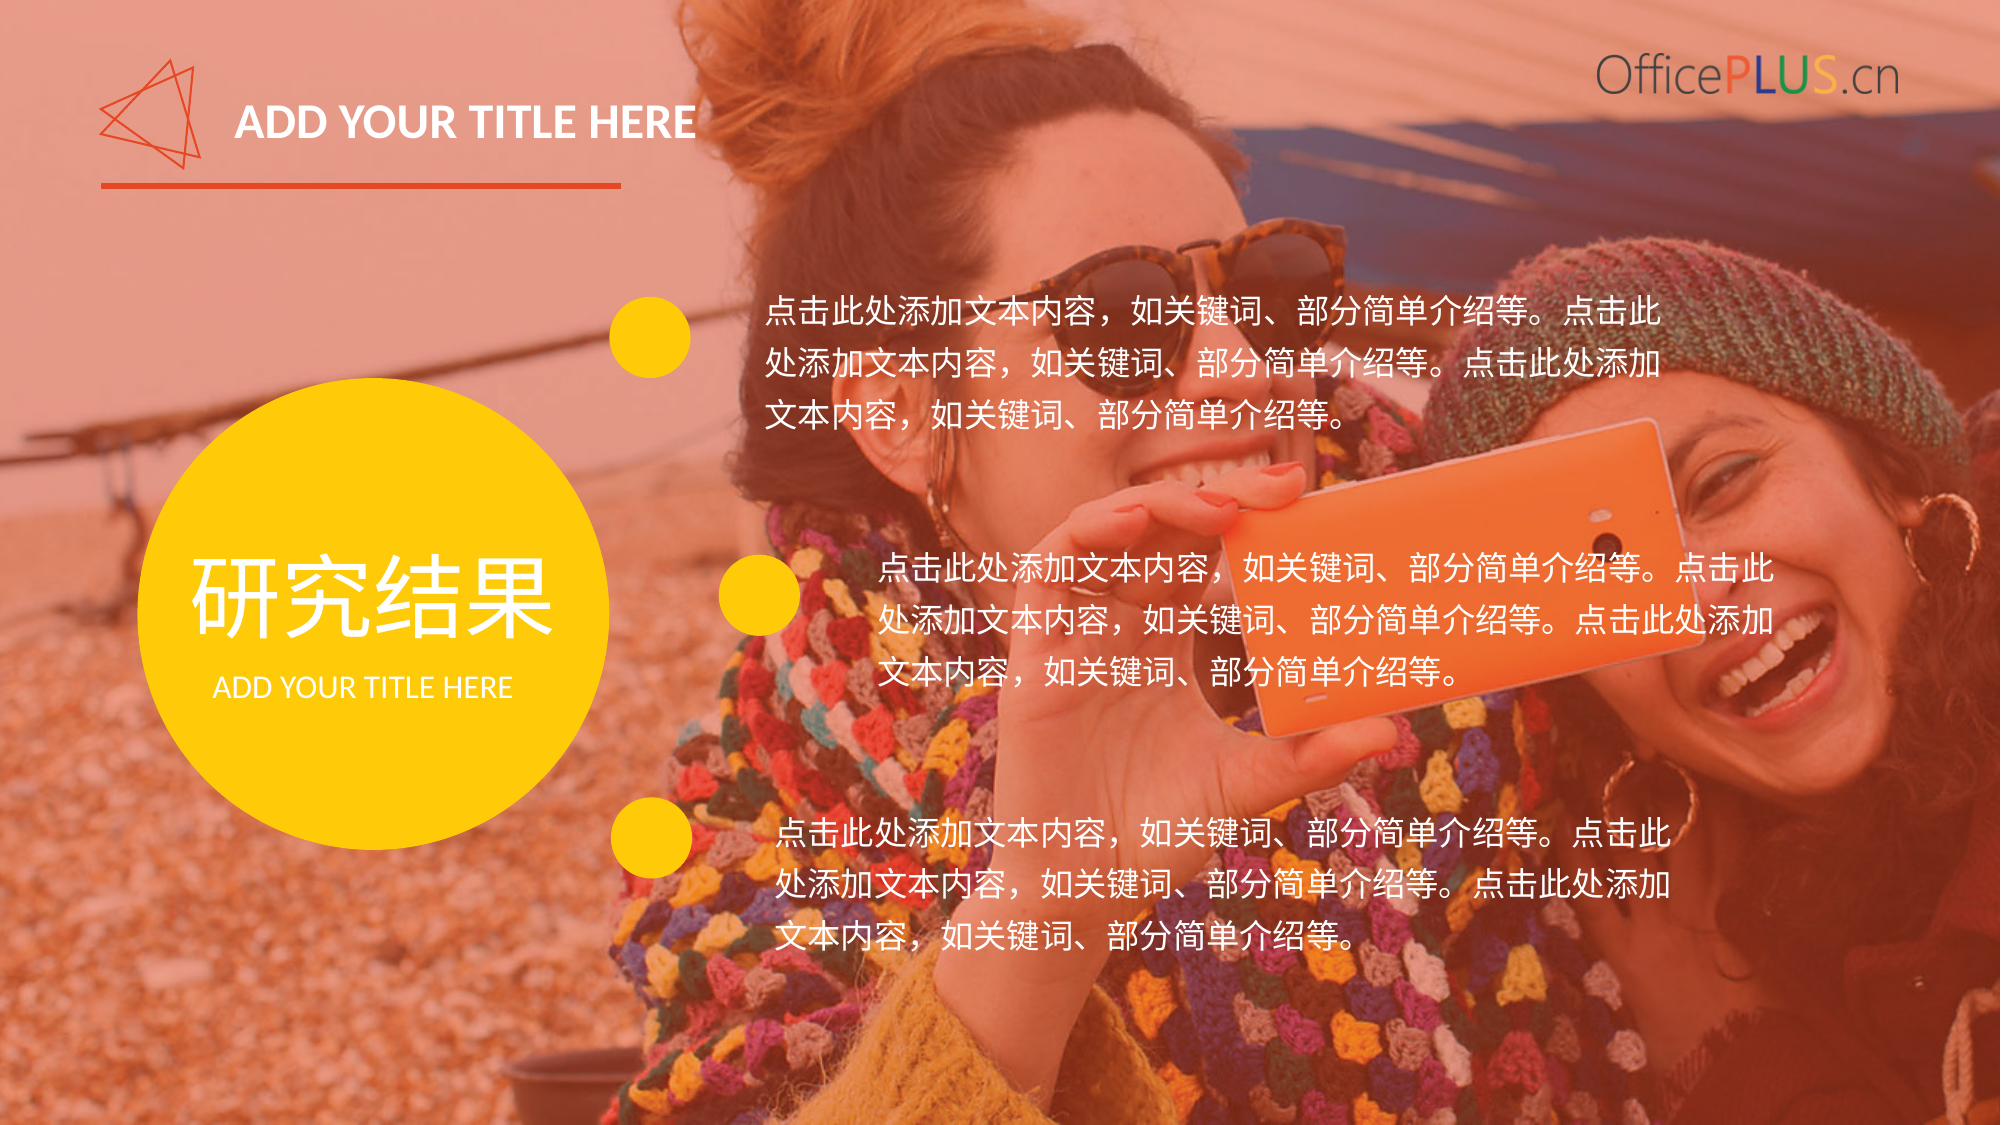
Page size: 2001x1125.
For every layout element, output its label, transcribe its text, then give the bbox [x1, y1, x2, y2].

text_box [136, 377, 607, 851]
text_box [717, 553, 801, 637]
text_box [609, 796, 694, 880]
text_box 点击此处添加文本内容，如关键词、部分简单介绍等。点击此处添加文本内容，如关键词、部分简单介绍等。点击此处添加文本内容，如关键词、部分简单介绍等。 [862, 527, 1807, 699]
text_box ADD YOUR TITLE HERE [219, 81, 760, 157]
text_box [608, 295, 692, 380]
text_box 点击此处添加文本内容，如关键词、部分简单介绍等。点击此处添加文本内容，如关键词、部分简单介绍等。点击此处添加文本内容，如关键词、部分简单介绍等。 [759, 792, 1704, 963]
text_box 研究结果 [174, 532, 610, 657]
text_box 点击此处添加文本内容，如关键词、部分简单介绍等。点击此处添加文本内容，如关键词、部分简单介绍等。点击此处添加文本内容，如关键词、部分简单介绍等。 [749, 270, 1694, 442]
text_box ADD YOUR TITLE HERE [197, 658, 544, 713]
picture [1597, 53, 1898, 94]
